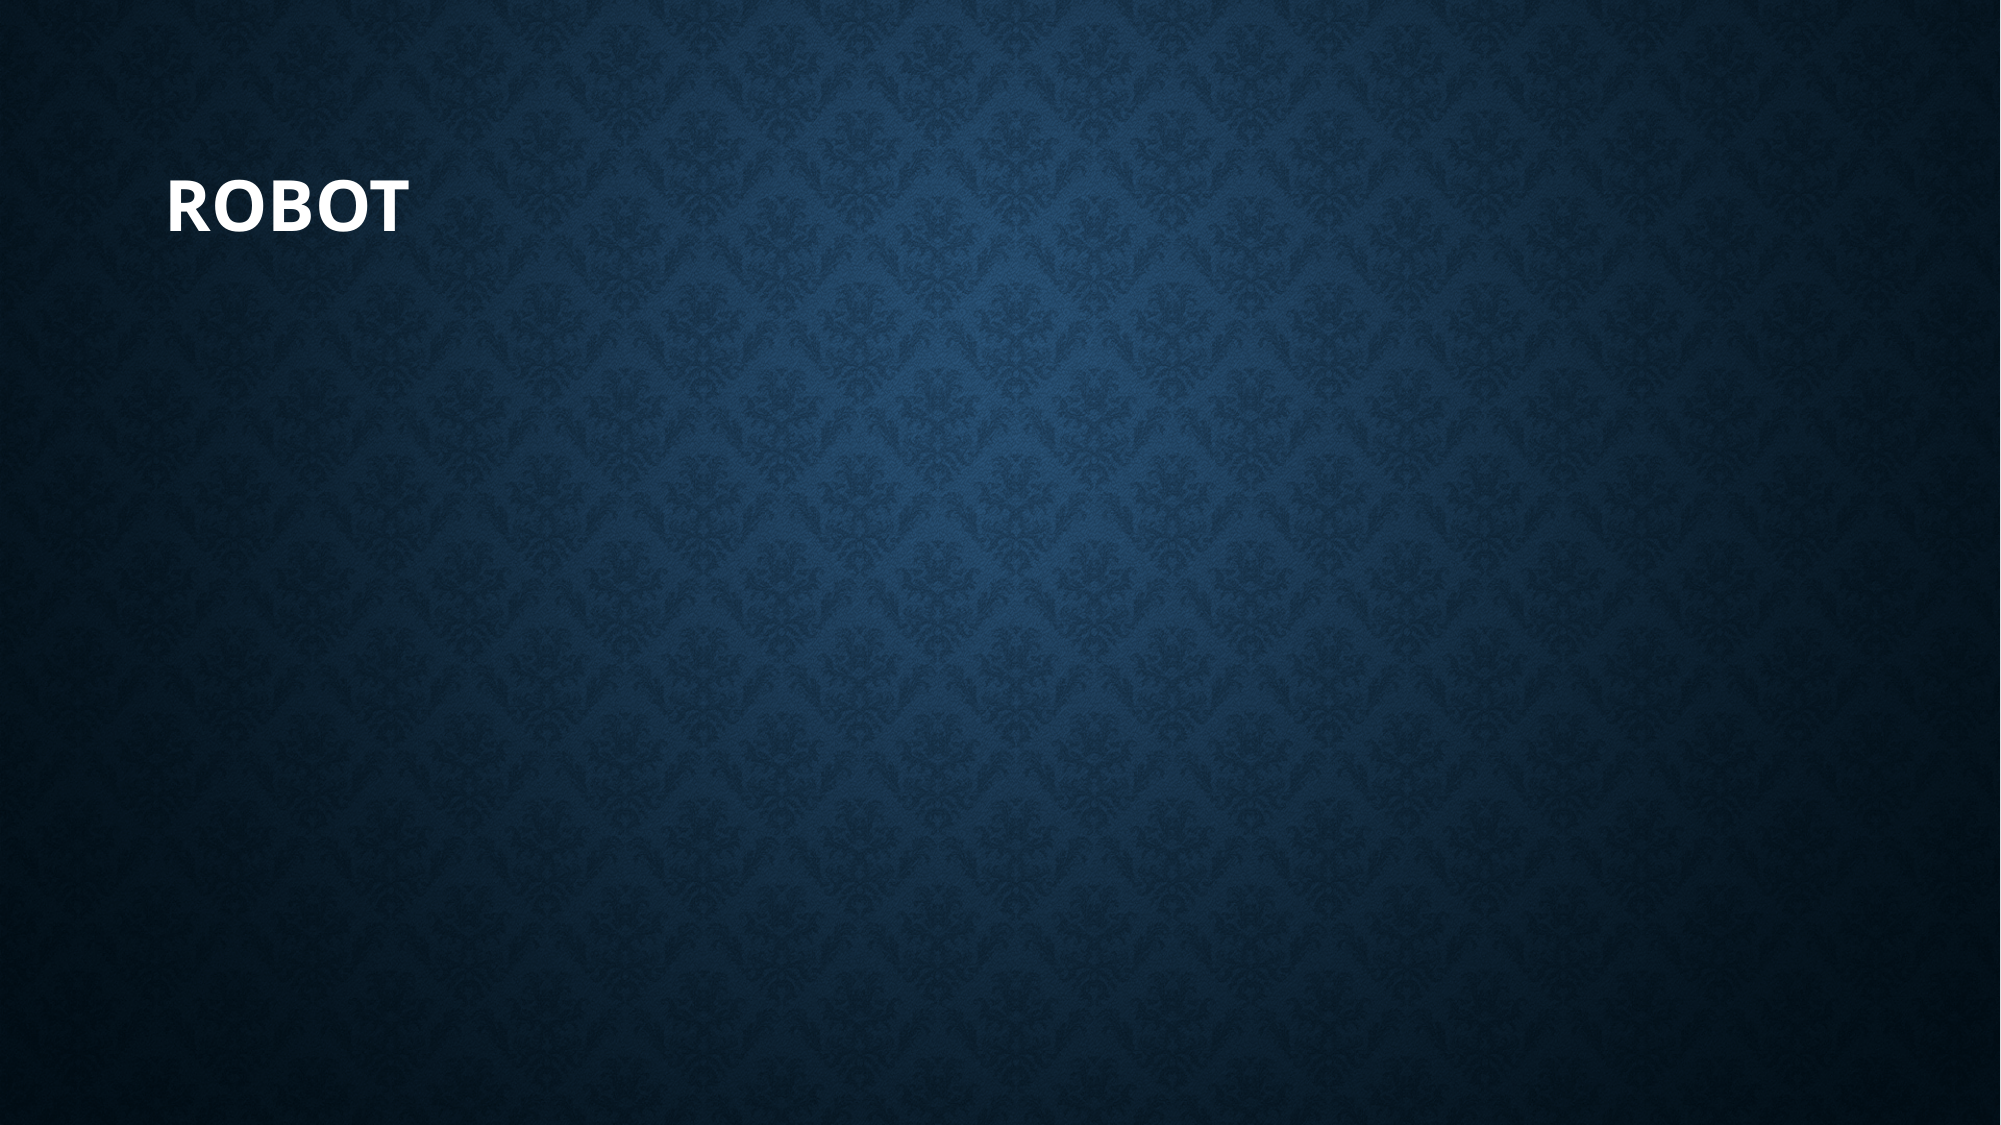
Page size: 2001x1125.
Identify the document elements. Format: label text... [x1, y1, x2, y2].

title Robot [149, 99, 1849, 318]
